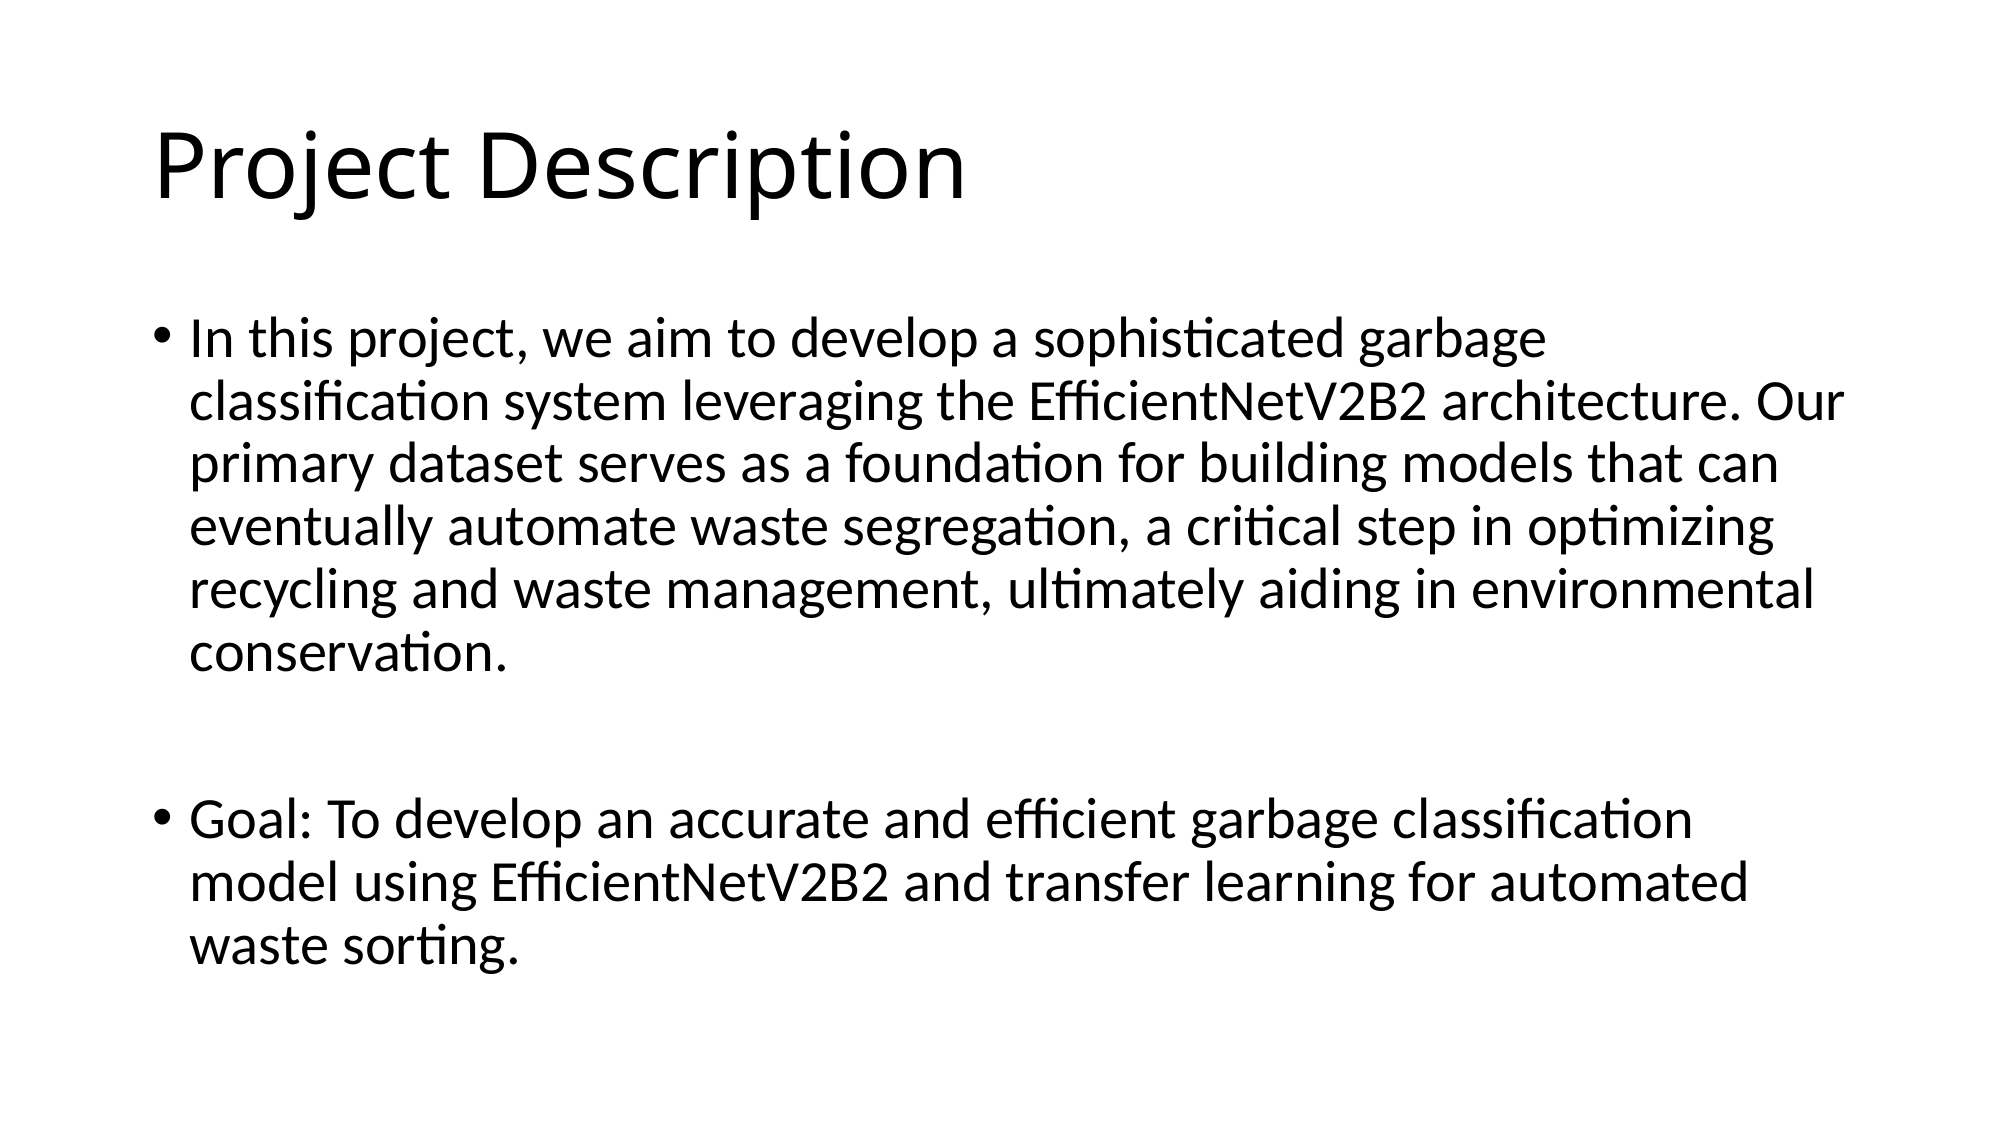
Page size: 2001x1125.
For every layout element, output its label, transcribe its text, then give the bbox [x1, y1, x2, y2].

title Project Description [137, 59, 1863, 278]
list In this project, we aim to develop a sophisticated garbage classification system leveraging the EfficientNetV2B2 architecture. Our primary dataset serves as a foundation for building models that can eventually automate waste segregation, a critical step in optimizing recycling and waste management, ultimately aiding in environmental conservation. Goal: To develop an accurate and efficient garbage classification model using EfficientNetV2B2 and transfer learning for automated waste sorting. [137, 299, 1863, 1014]
